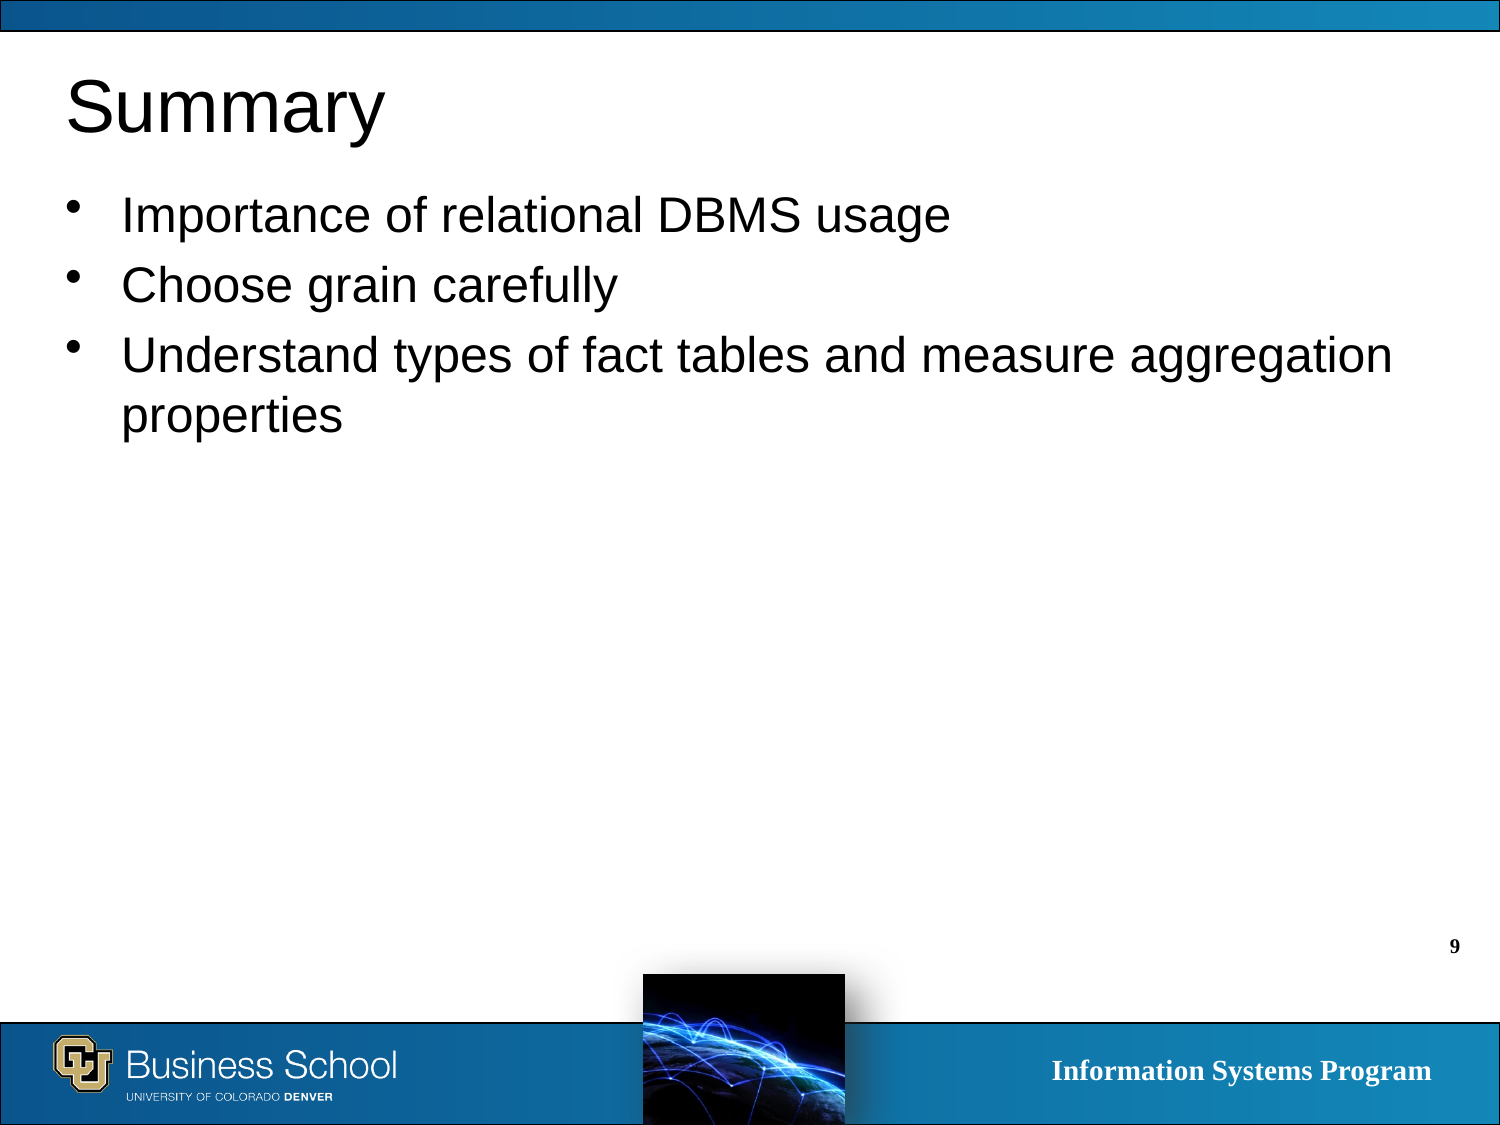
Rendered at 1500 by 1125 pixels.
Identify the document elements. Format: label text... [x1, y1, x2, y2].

picture [53, 1034, 396, 1101]
picture [643, 974, 845, 1125]
title Summary [49, 49, 1426, 163]
list Importance of relational DBMS usage Choose grain carefully Understand types of fact tables and measure aggregation properties [49, 174, 1426, 913]
